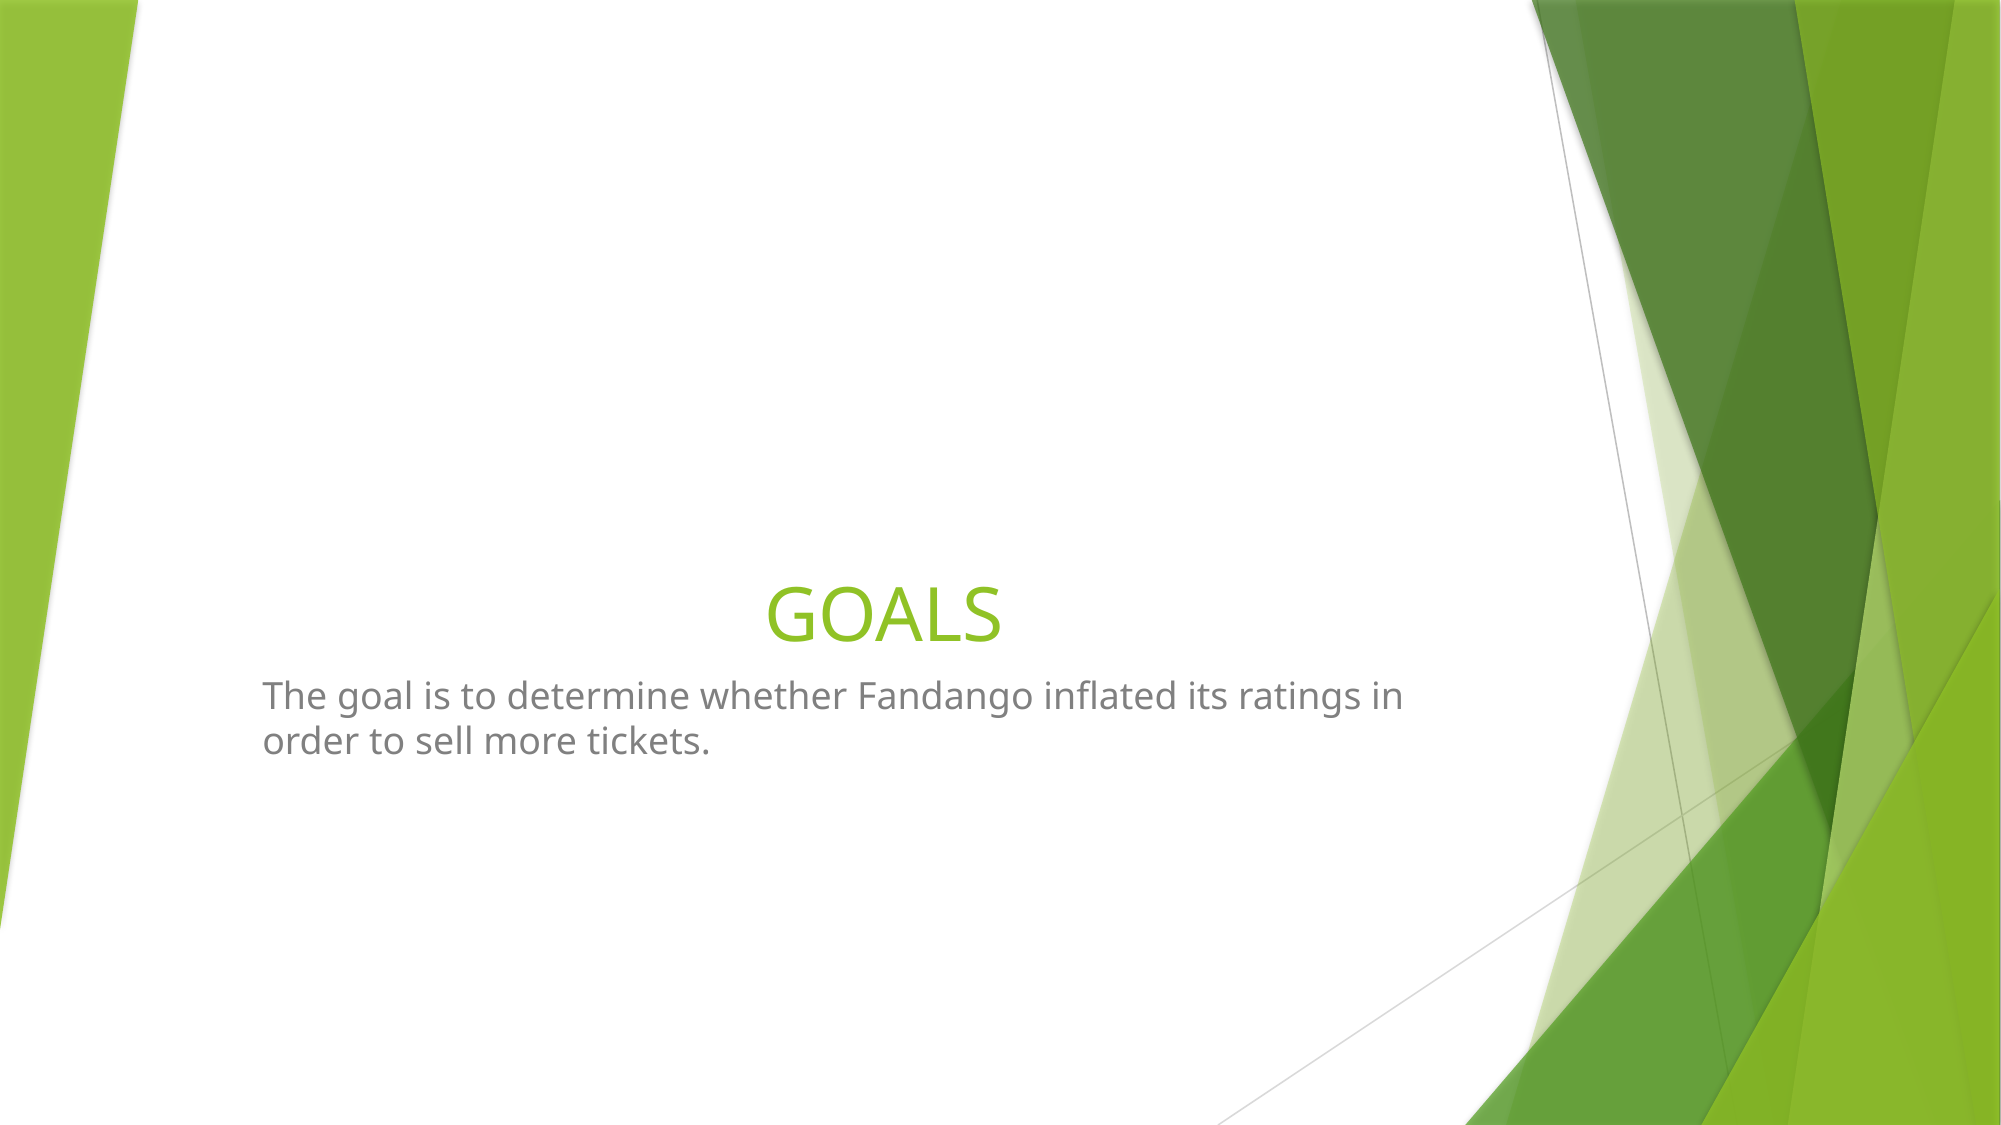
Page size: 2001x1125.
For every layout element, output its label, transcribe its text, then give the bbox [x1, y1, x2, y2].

title GOALS [247, 394, 1522, 664]
subtitle The goal is to determine whether Fandango inflated its ratings in order to sell more tickets. [247, 664, 1522, 845]
